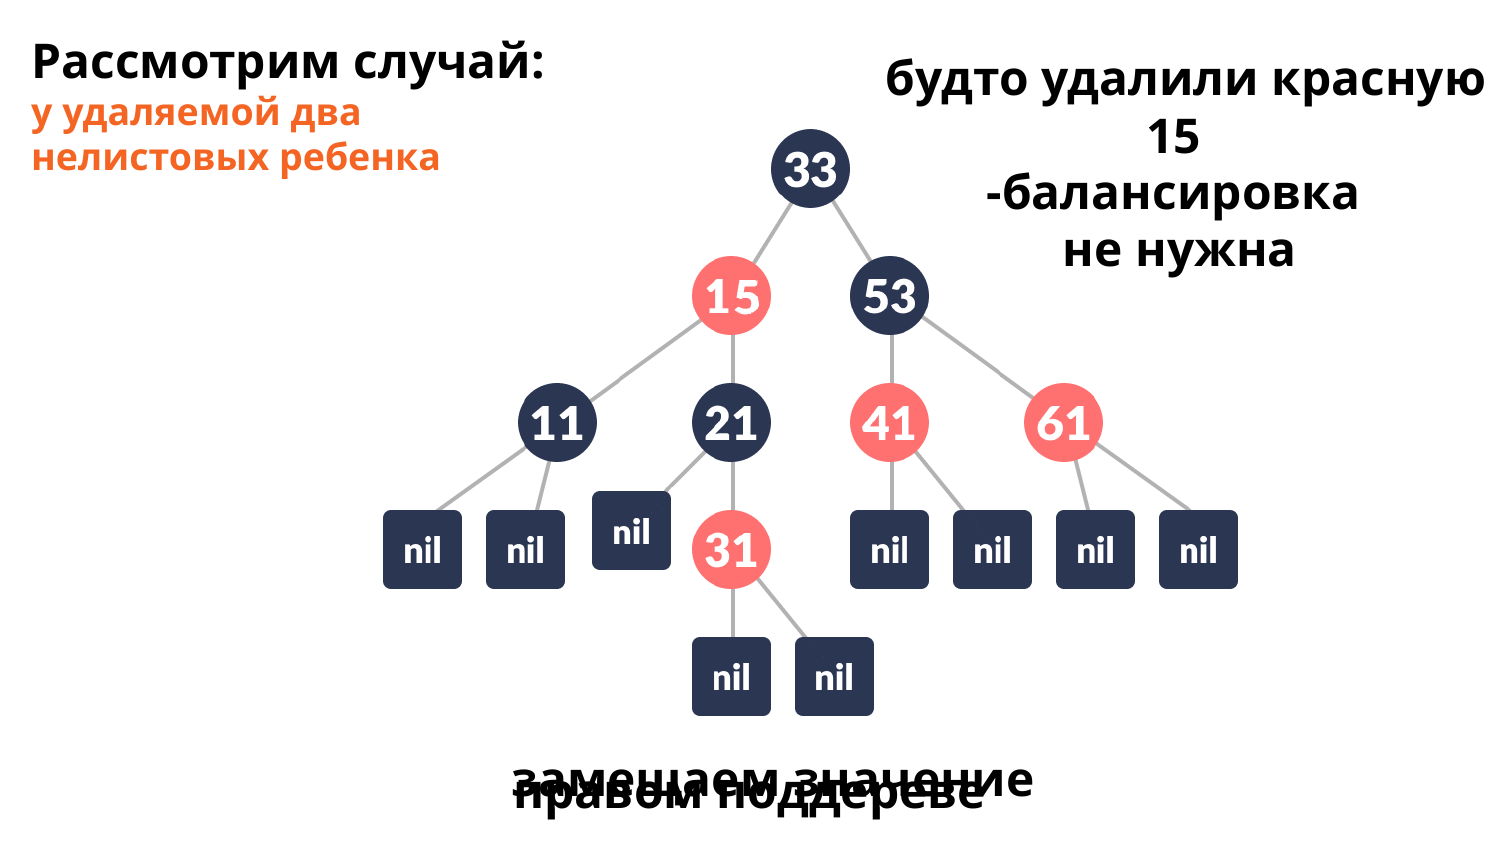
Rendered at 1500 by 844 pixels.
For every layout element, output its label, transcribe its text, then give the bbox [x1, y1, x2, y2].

title Рассмотрим случай: у удаляемой два нелистовых ребенка [16, 24, 721, 242]
title -балансировка не нужна [1306, 168, 1500, 385]
title замещаем значение [261, 698, 1285, 844]
title будто удалили красную 15 [1300, 54, 1500, 168]
picture [334, 55, 1302, 763]
